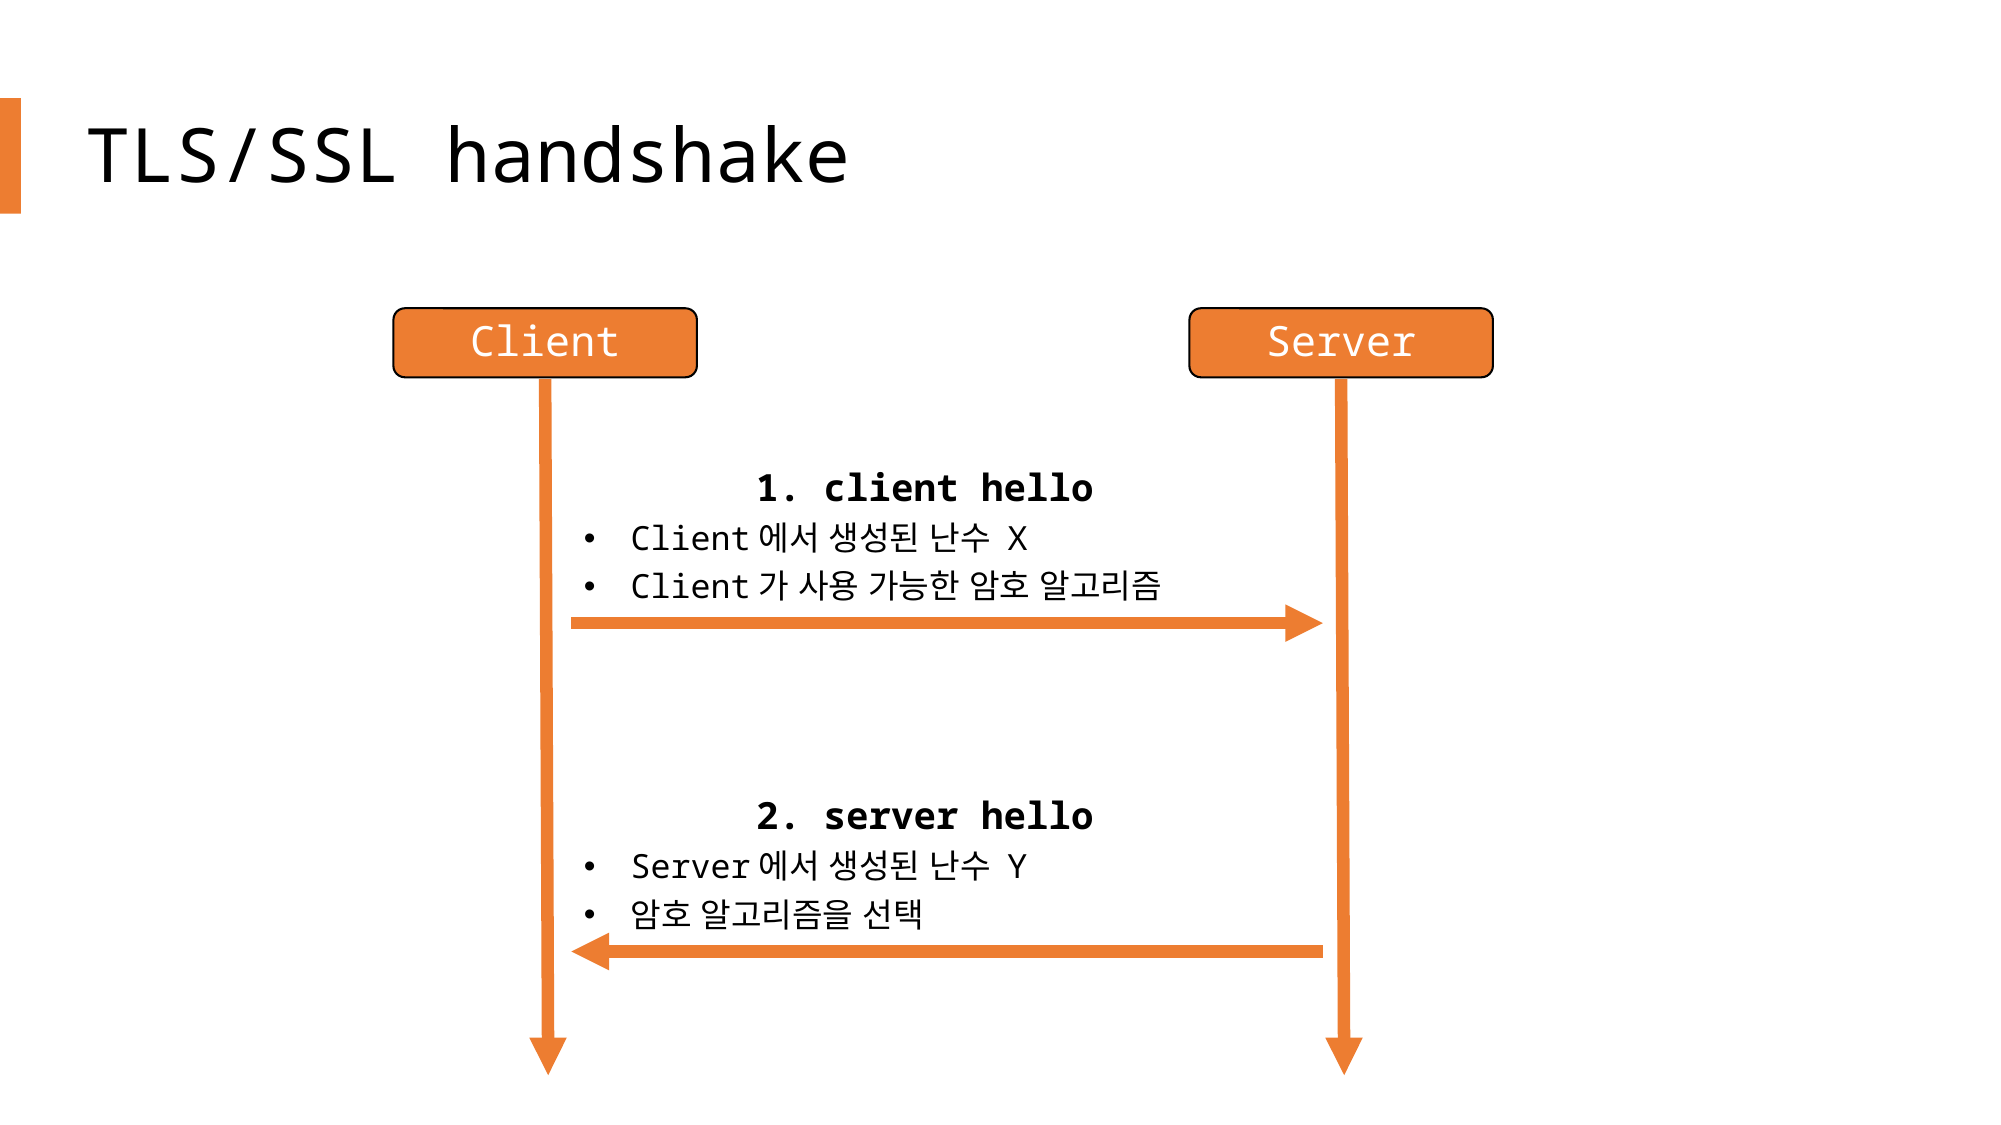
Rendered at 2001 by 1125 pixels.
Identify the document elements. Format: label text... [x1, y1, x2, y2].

text_box 2. server hello Server에서 생성된 난수 Y 암호 알고리즘을 선택 [569, 789, 1281, 941]
text_box Client [392, 307, 698, 379]
text_box [0, 97, 22, 215]
title TLS/SSL handshake [70, 67, 1908, 249]
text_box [545, 378, 549, 1076]
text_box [1341, 378, 1345, 1076]
text_box 1. client hello Client에서 생성된 난수 X Client가 사용 가능한 암호 알고리즘 [569, 461, 1281, 613]
text_box Server [1188, 307, 1494, 379]
